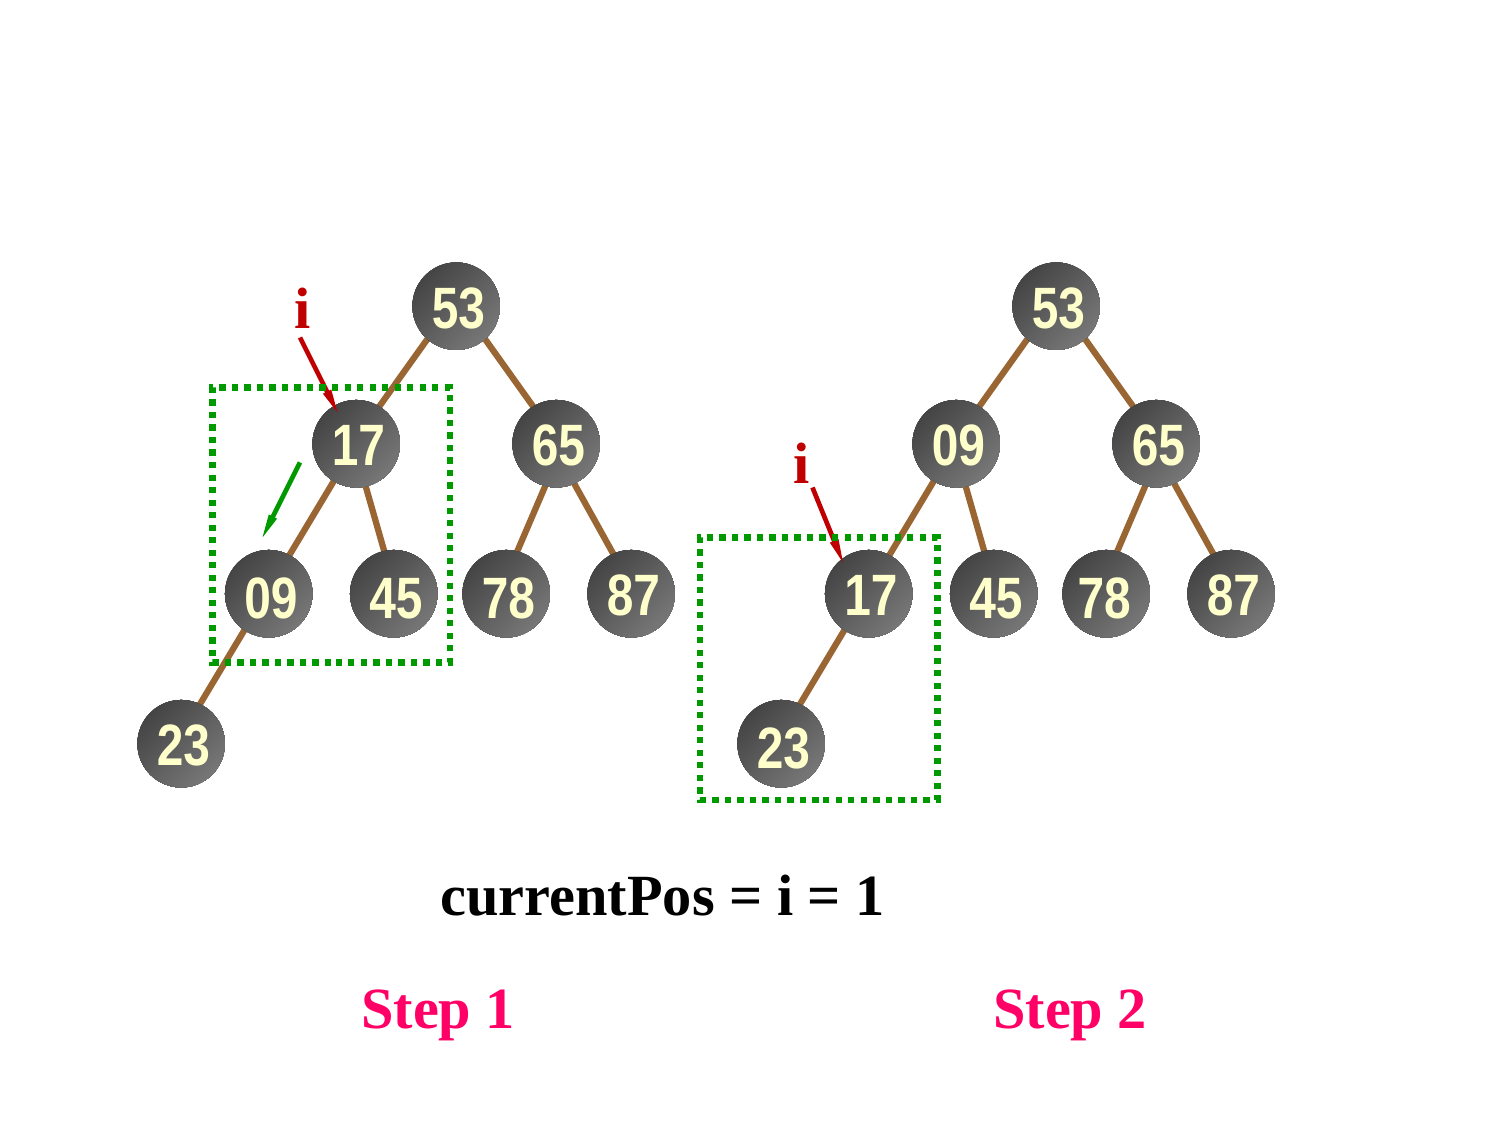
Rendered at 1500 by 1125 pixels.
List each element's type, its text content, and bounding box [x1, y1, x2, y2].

text_box currentPos = i = 1 [425, 850, 900, 935]
text_box Step 1 [346, 962, 531, 1048]
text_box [137, 262, 1276, 801]
text_box Step 2 [978, 962, 1163, 1048]
